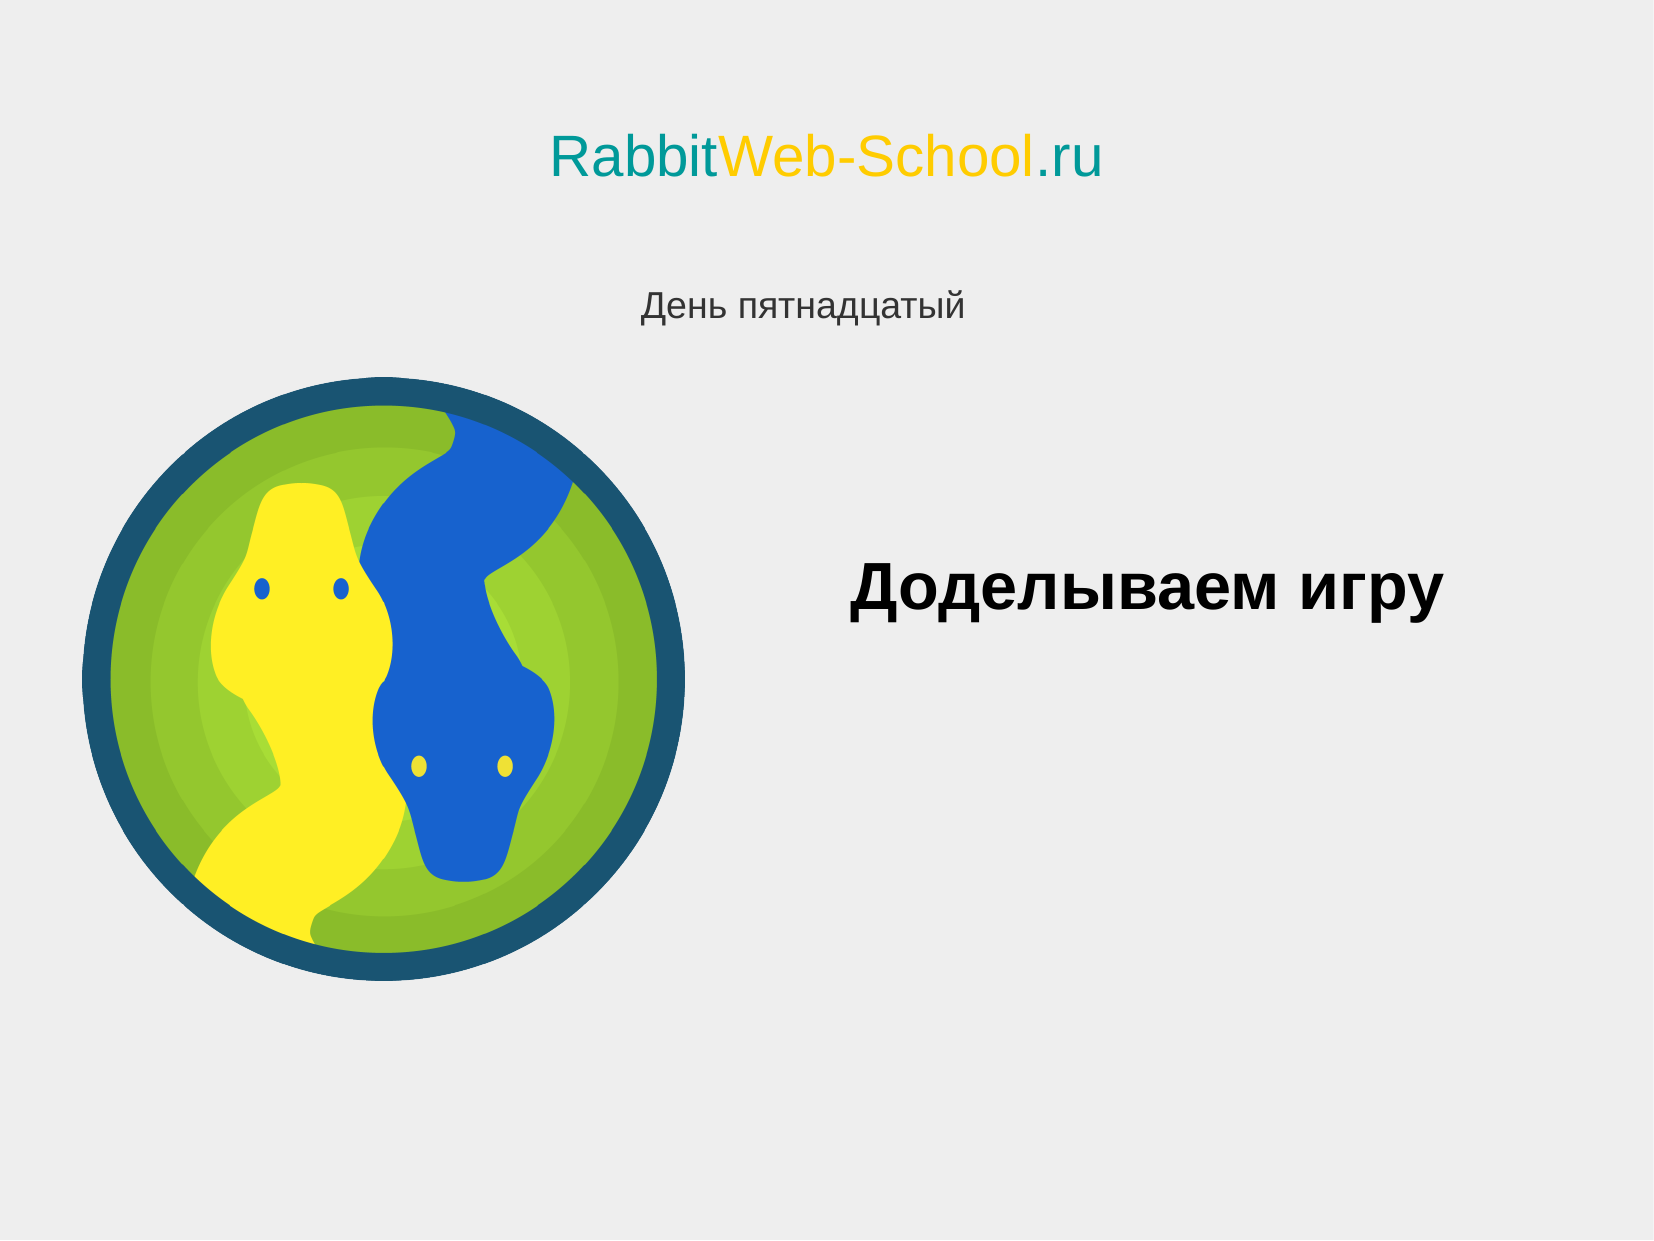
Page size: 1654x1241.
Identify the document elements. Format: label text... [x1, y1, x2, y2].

picture [82, 377, 686, 981]
text_box RabbitWeb-School.ru [82, 49, 1571, 257]
text_box Доделываем игру [850, 543, 1548, 804]
text_box День пятнадцатый [625, 273, 993, 331]
